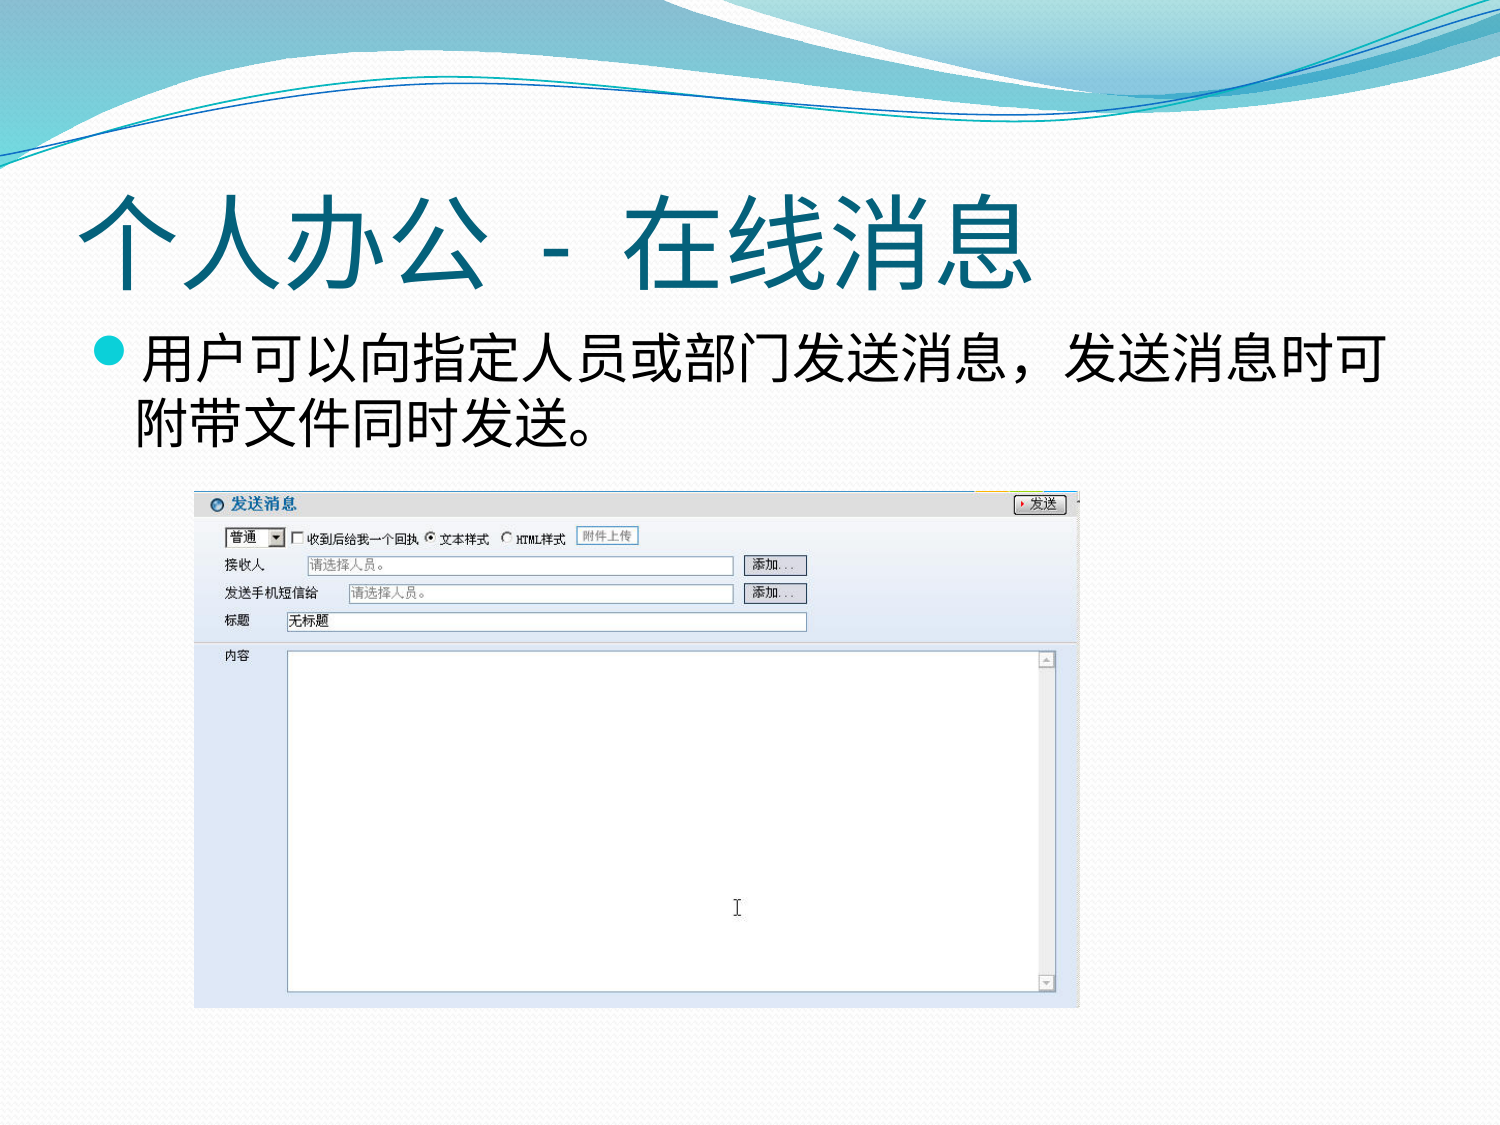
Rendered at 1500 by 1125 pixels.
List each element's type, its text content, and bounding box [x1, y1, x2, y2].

picture [194, 491, 1080, 1008]
list 用户可以向指定人员或部门发送消息，发送消息时可附带文件同时发送。 [75, 317, 1425, 1038]
title 个人办公 - 在线消息 [75, 115, 1425, 303]
